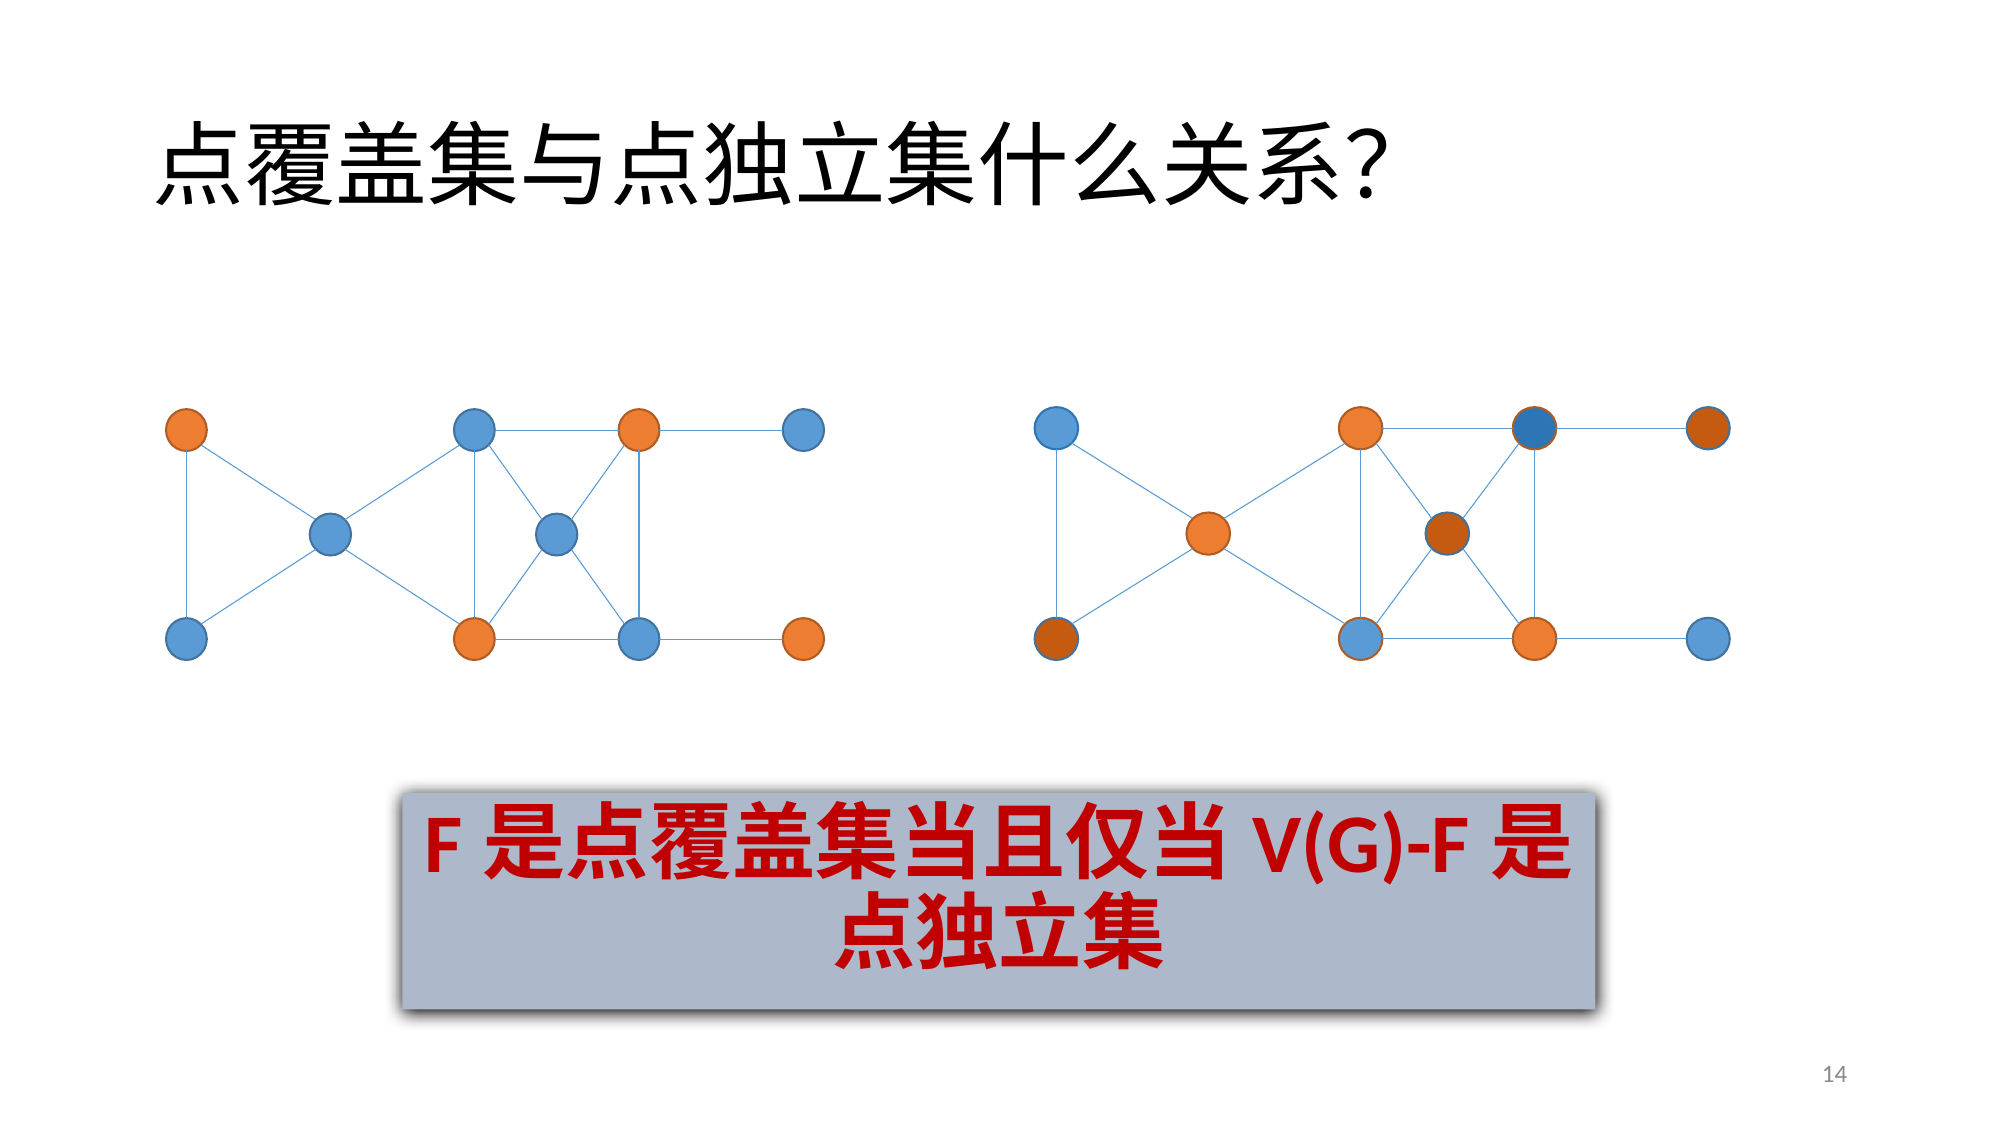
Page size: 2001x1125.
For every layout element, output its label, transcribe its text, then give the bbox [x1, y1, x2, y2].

list F是点覆盖集当且仅当V(G)-F是点独立集 [402, 792, 1596, 1010]
slide_number 14 [1412, 1042, 1863, 1103]
title 点覆盖集与点独立集什么关系？ [137, 59, 1863, 278]
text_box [165, 409, 825, 661]
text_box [1034, 407, 1730, 660]
